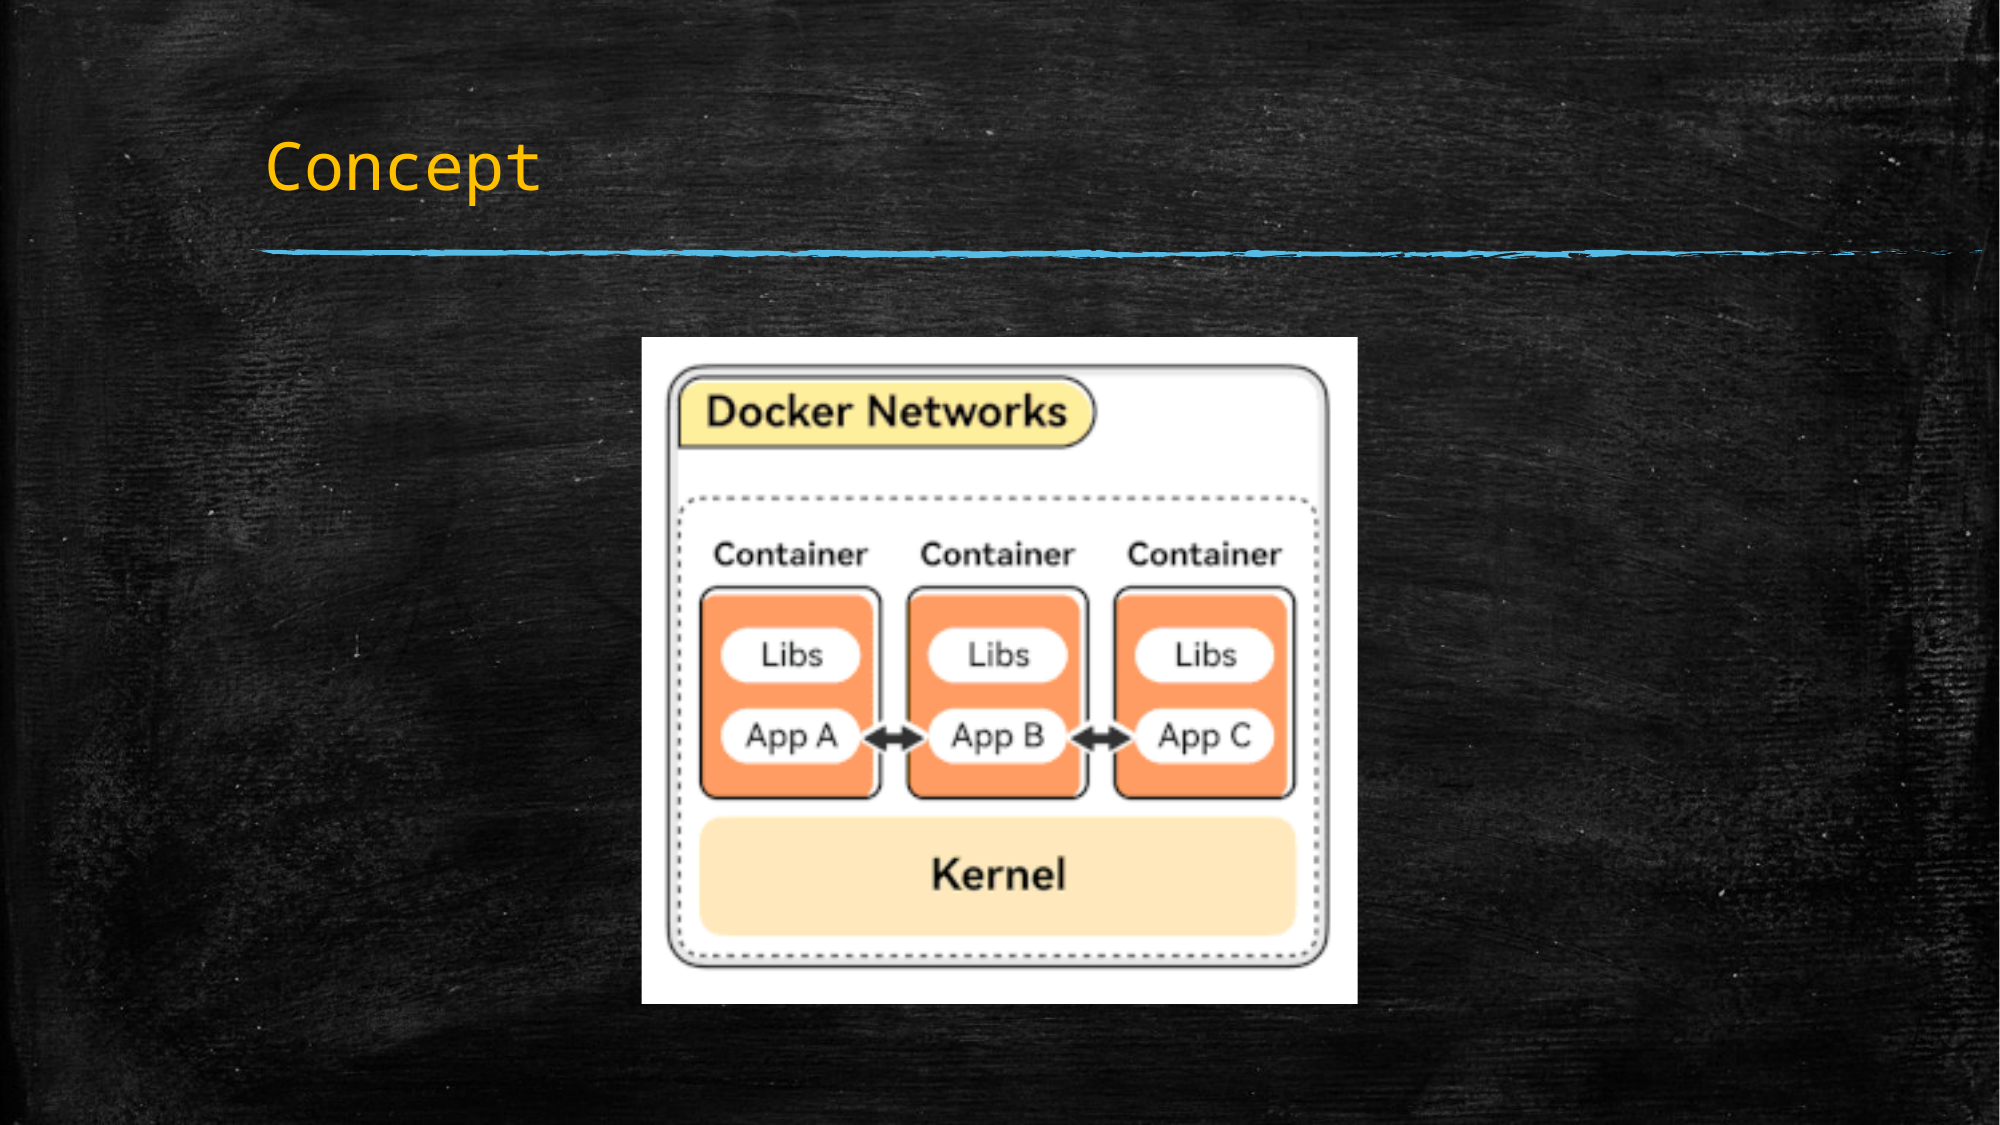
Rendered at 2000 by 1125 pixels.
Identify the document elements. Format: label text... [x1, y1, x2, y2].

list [641, 337, 1358, 1004]
title Concept [249, 45, 1750, 213]
